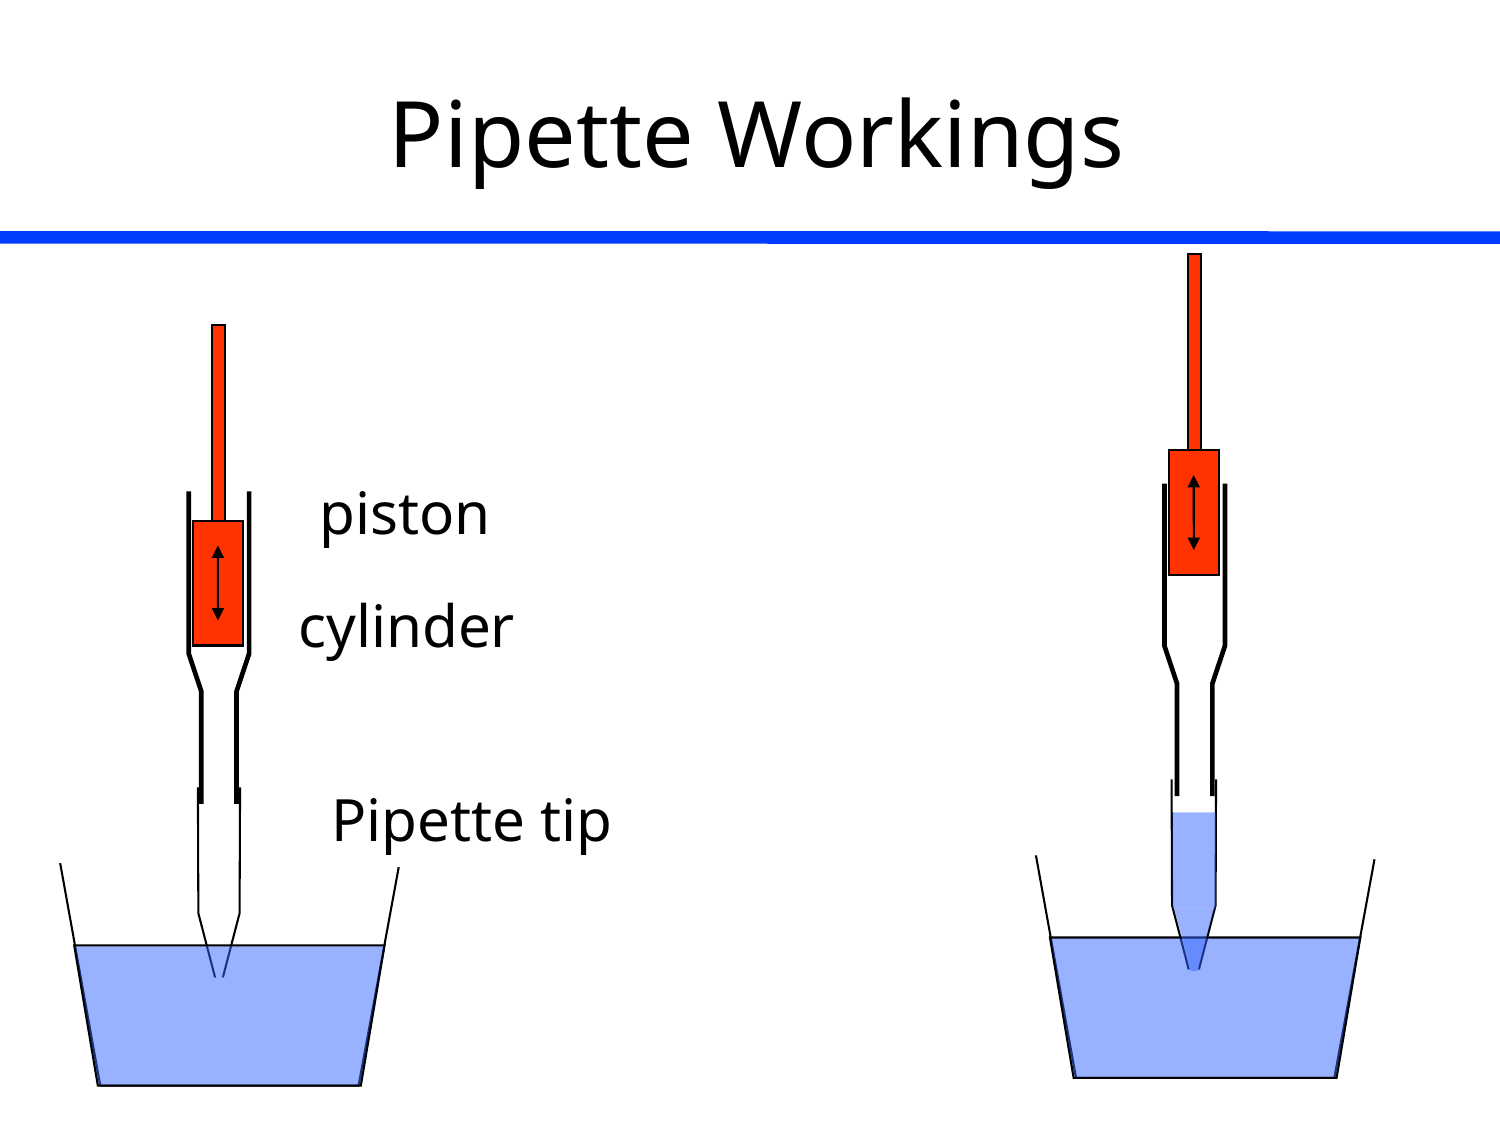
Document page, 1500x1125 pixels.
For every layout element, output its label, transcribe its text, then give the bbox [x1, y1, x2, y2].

text_box [1049, 937, 1361, 1078]
text_box [1164, 579, 1178, 797]
text_box [1172, 812, 1216, 909]
text_box [1171, 779, 1175, 856]
text_box piston [304, 469, 506, 554]
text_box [1168, 254, 1219, 576]
text_box [233, 787, 241, 865]
text_box [1035, 855, 1181, 937]
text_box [192, 324, 244, 646]
title Pipette Workings [75, 37, 1463, 225]
text_box [60, 863, 399, 945]
text_box [1213, 779, 1217, 812]
text_box [197, 787, 205, 864]
text_box Pipette tip [316, 775, 627, 861]
text_box [188, 650, 202, 804]
text_box [1174, 909, 1214, 972]
text_box [236, 491, 250, 804]
text_box [1207, 857, 1375, 937]
text_box [74, 945, 385, 1086]
text_box cylinder [283, 581, 530, 666]
text_box [1212, 483, 1225, 797]
